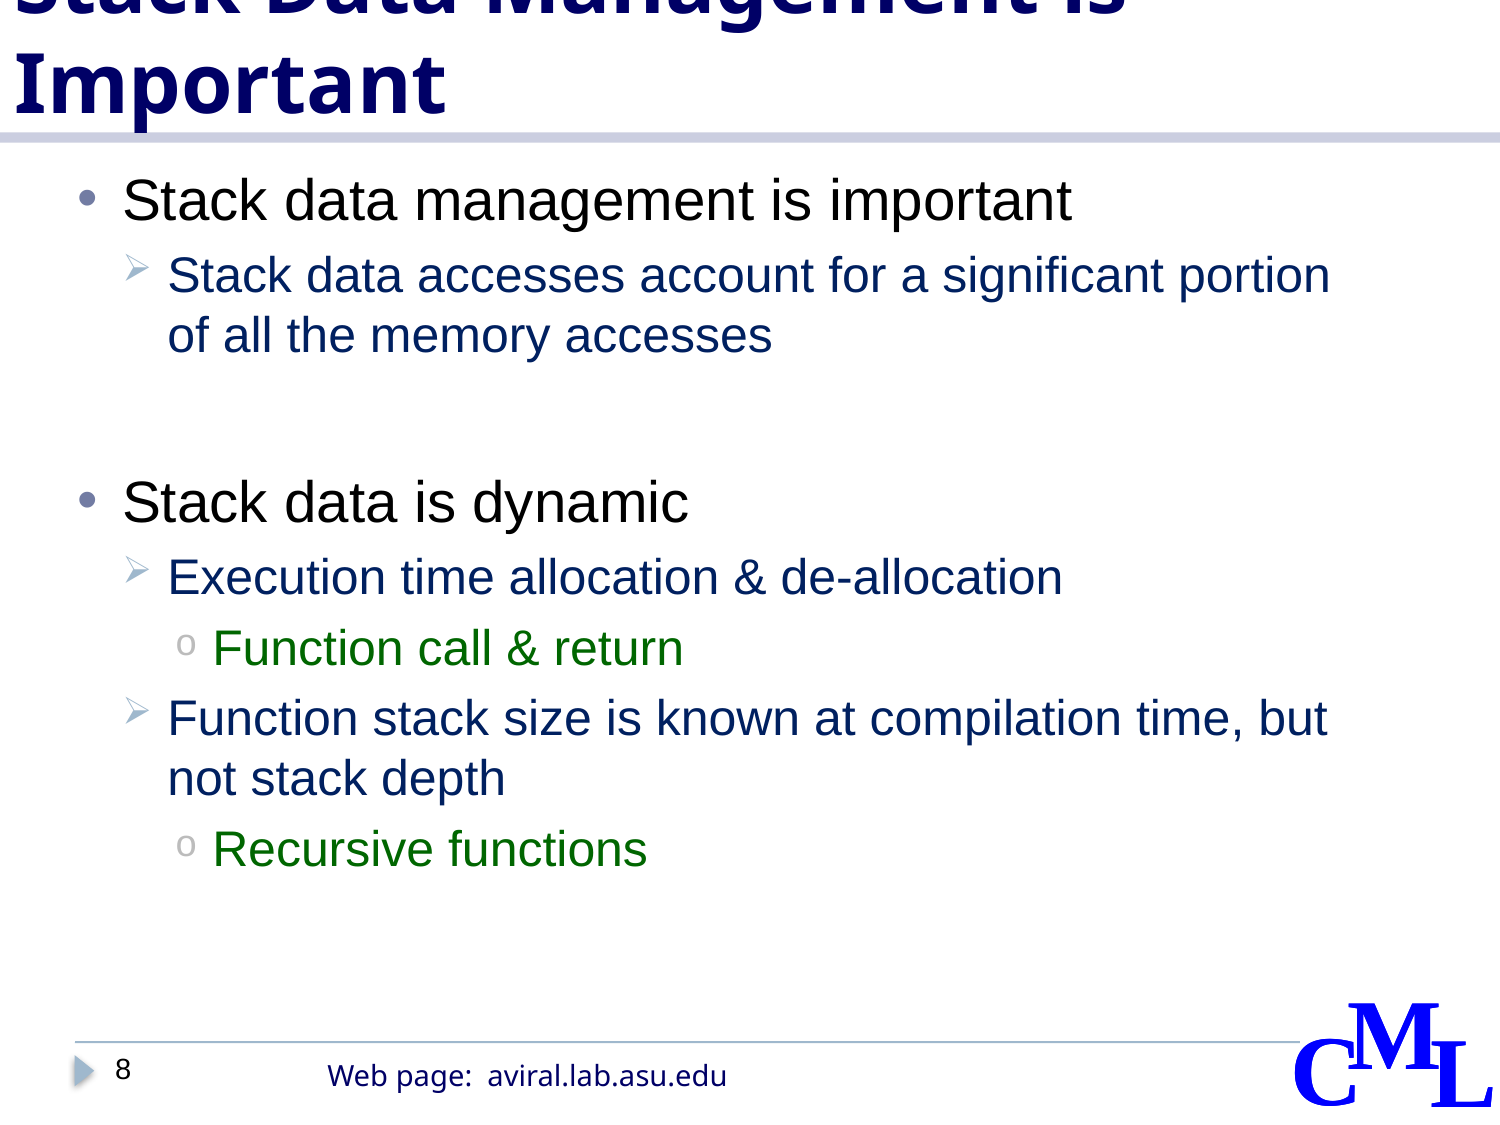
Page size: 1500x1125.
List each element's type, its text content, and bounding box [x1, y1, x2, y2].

list Stack data management is important Stack data accesses account for a significant portion of all the memory accesses Stack data is dynamic Execution time allocation & de-allocation Function call & return Function stack size is known at compilation time, but not stack depth Recursive functions [62, 154, 1400, 1040]
slide_number 8 [100, 1042, 313, 1103]
title Stack Data Management is Important [0, 0, 1500, 138]
